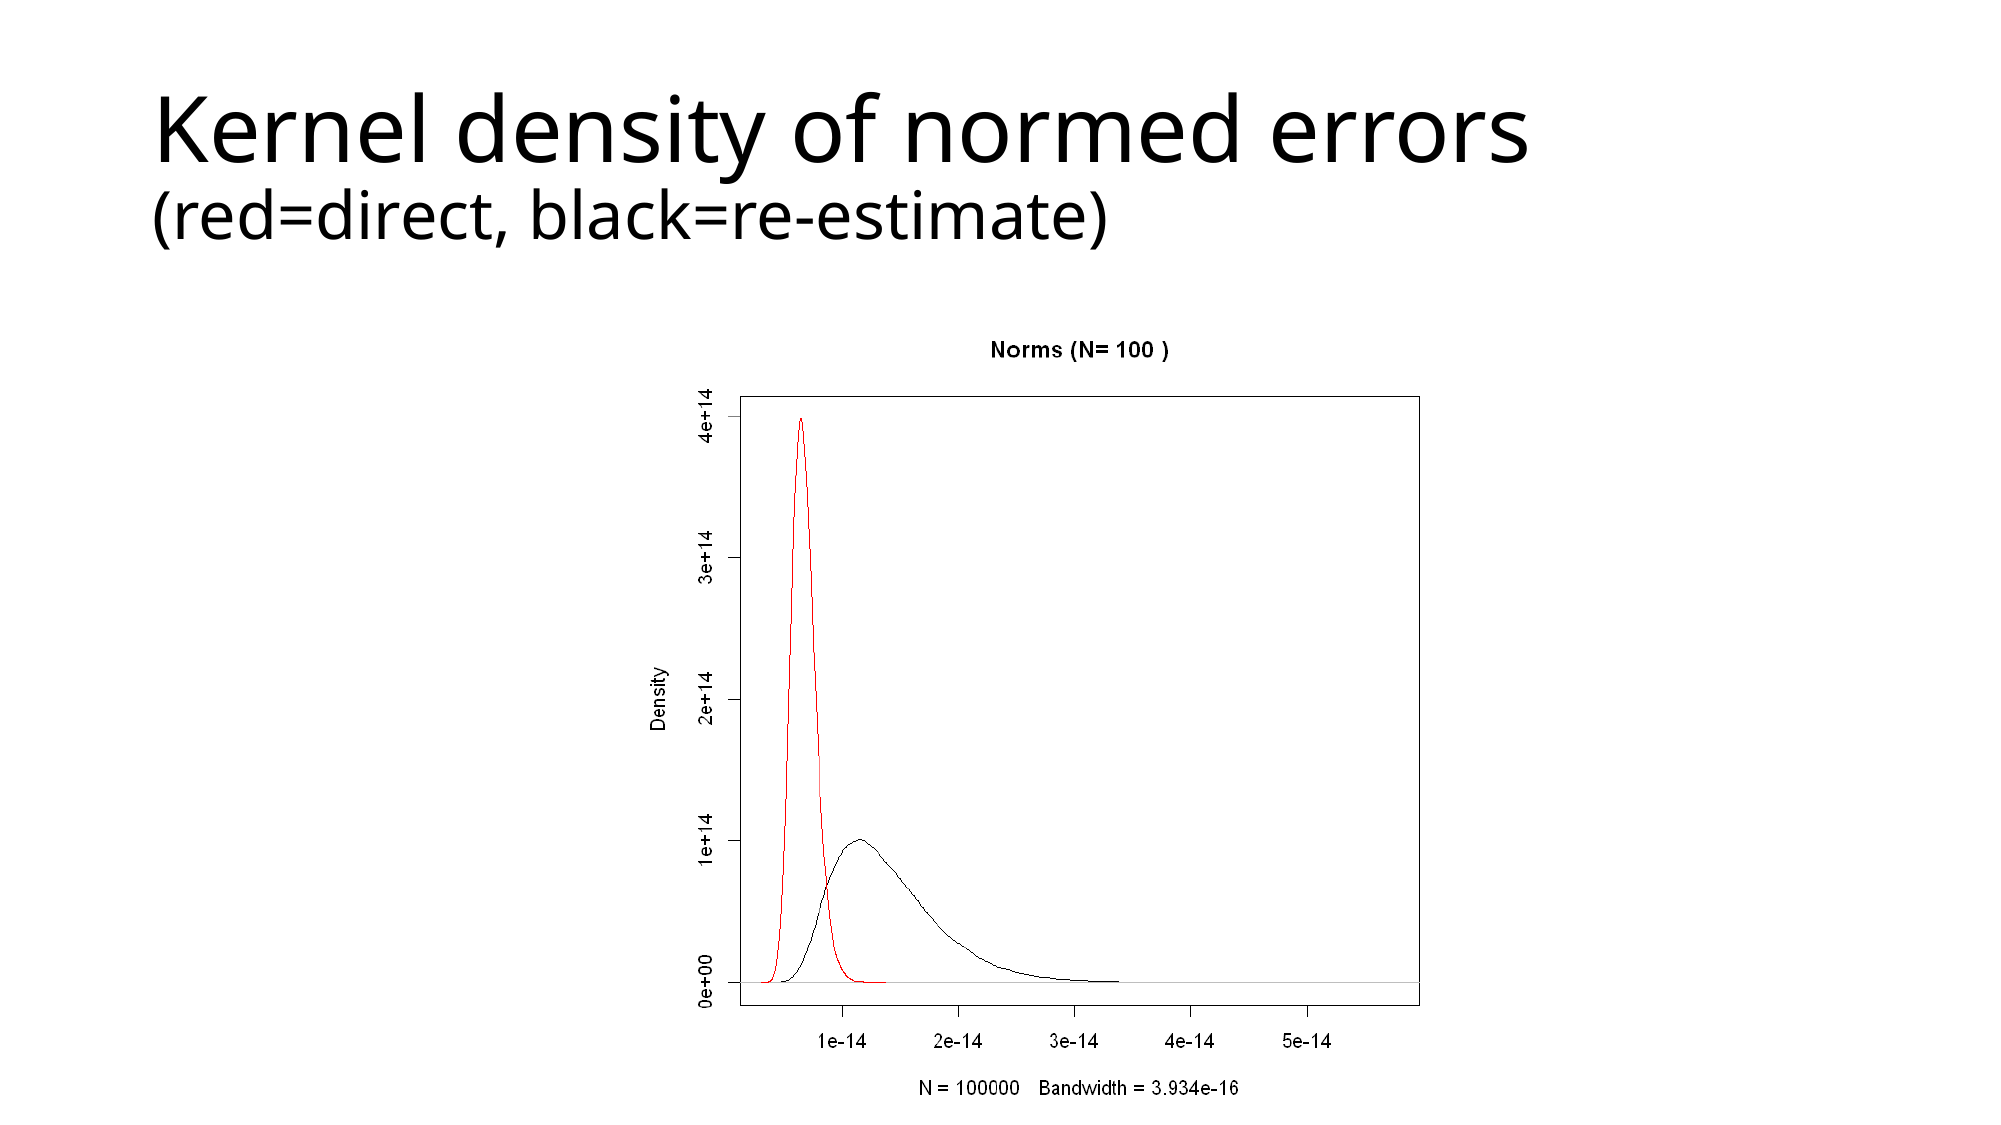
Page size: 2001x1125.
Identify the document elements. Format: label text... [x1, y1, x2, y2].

title Kernel density of normed errors (red=direct, black=re-estimate) [137, 59, 1863, 278]
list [643, 299, 1469, 1125]
